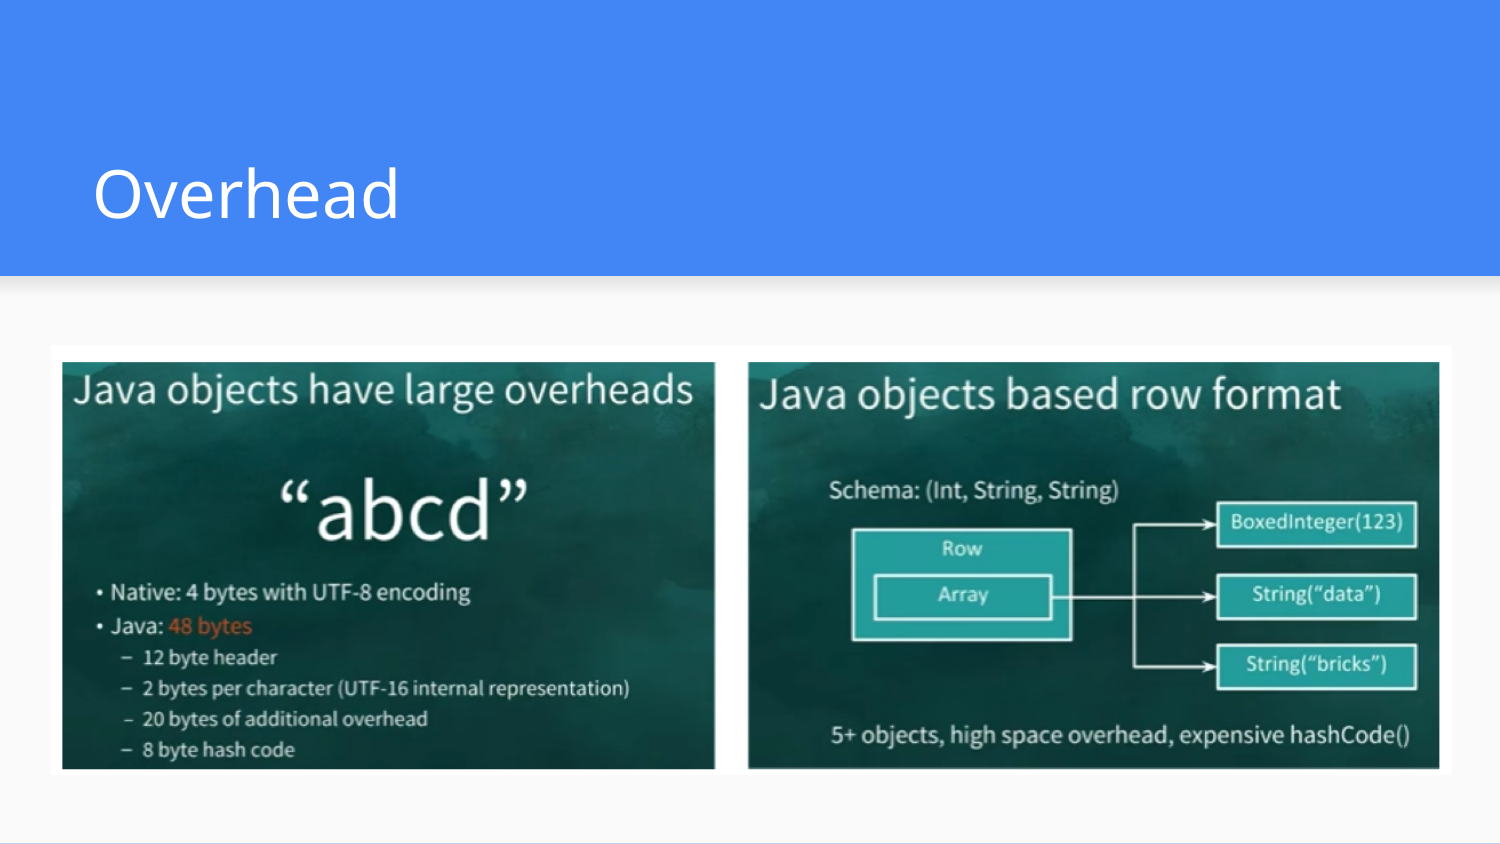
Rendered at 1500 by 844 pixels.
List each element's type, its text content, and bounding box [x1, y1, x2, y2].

picture [51, 345, 1453, 776]
title Overhead [77, 121, 1427, 248]
